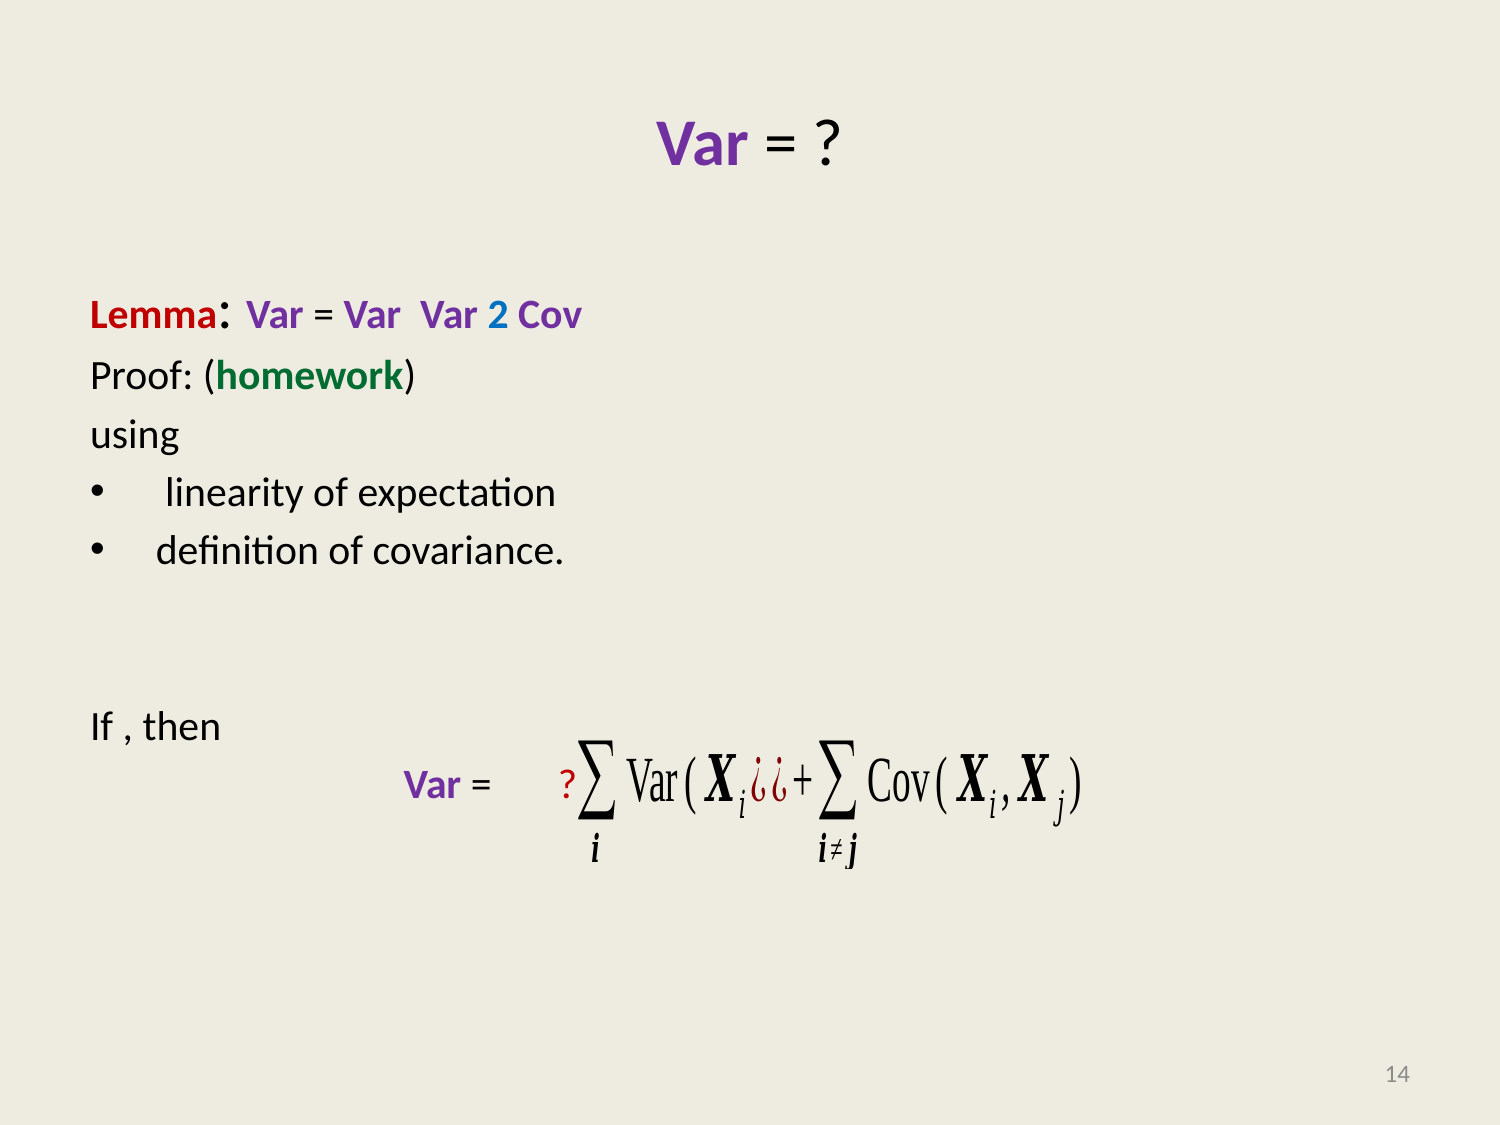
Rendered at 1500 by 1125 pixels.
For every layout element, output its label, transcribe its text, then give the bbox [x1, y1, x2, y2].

slide_number 14 [1074, 1042, 1425, 1103]
